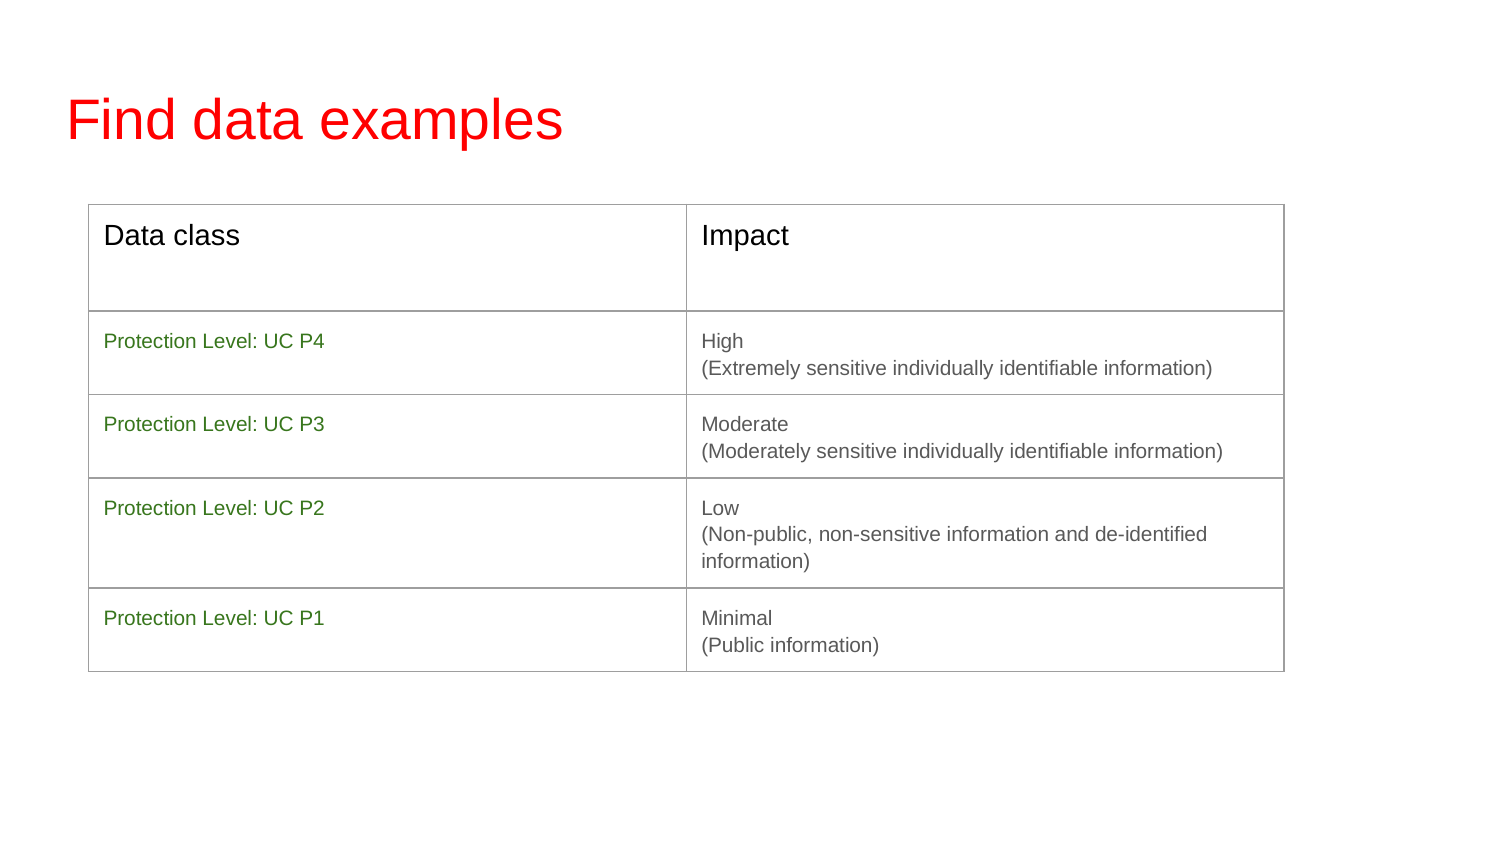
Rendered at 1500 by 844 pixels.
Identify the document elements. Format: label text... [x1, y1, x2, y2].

table_cell Minimal (Public information) [687, 589, 1283, 671]
table_cell Moderate (Moderately sensitive individually identifiable information) [687, 395, 1283, 477]
table_cell Protection Level: UC P1 [89, 589, 686, 671]
table_header Impact [687, 205, 1283, 310]
table_cell Protection Level: UC P2 [89, 479, 686, 587]
title Find data examples [51, 72, 1449, 167]
table_cell High (Extremely sensitive individually identifiable information) [687, 312, 1283, 394]
table_header Data class [89, 205, 686, 310]
table_cell Protection Level: UC P4 [89, 312, 686, 394]
table_cell Protection Level: UC P3 [89, 395, 686, 477]
table_cell Low (Non-public, non-sensitive information and de-identified information) [687, 479, 1283, 587]
